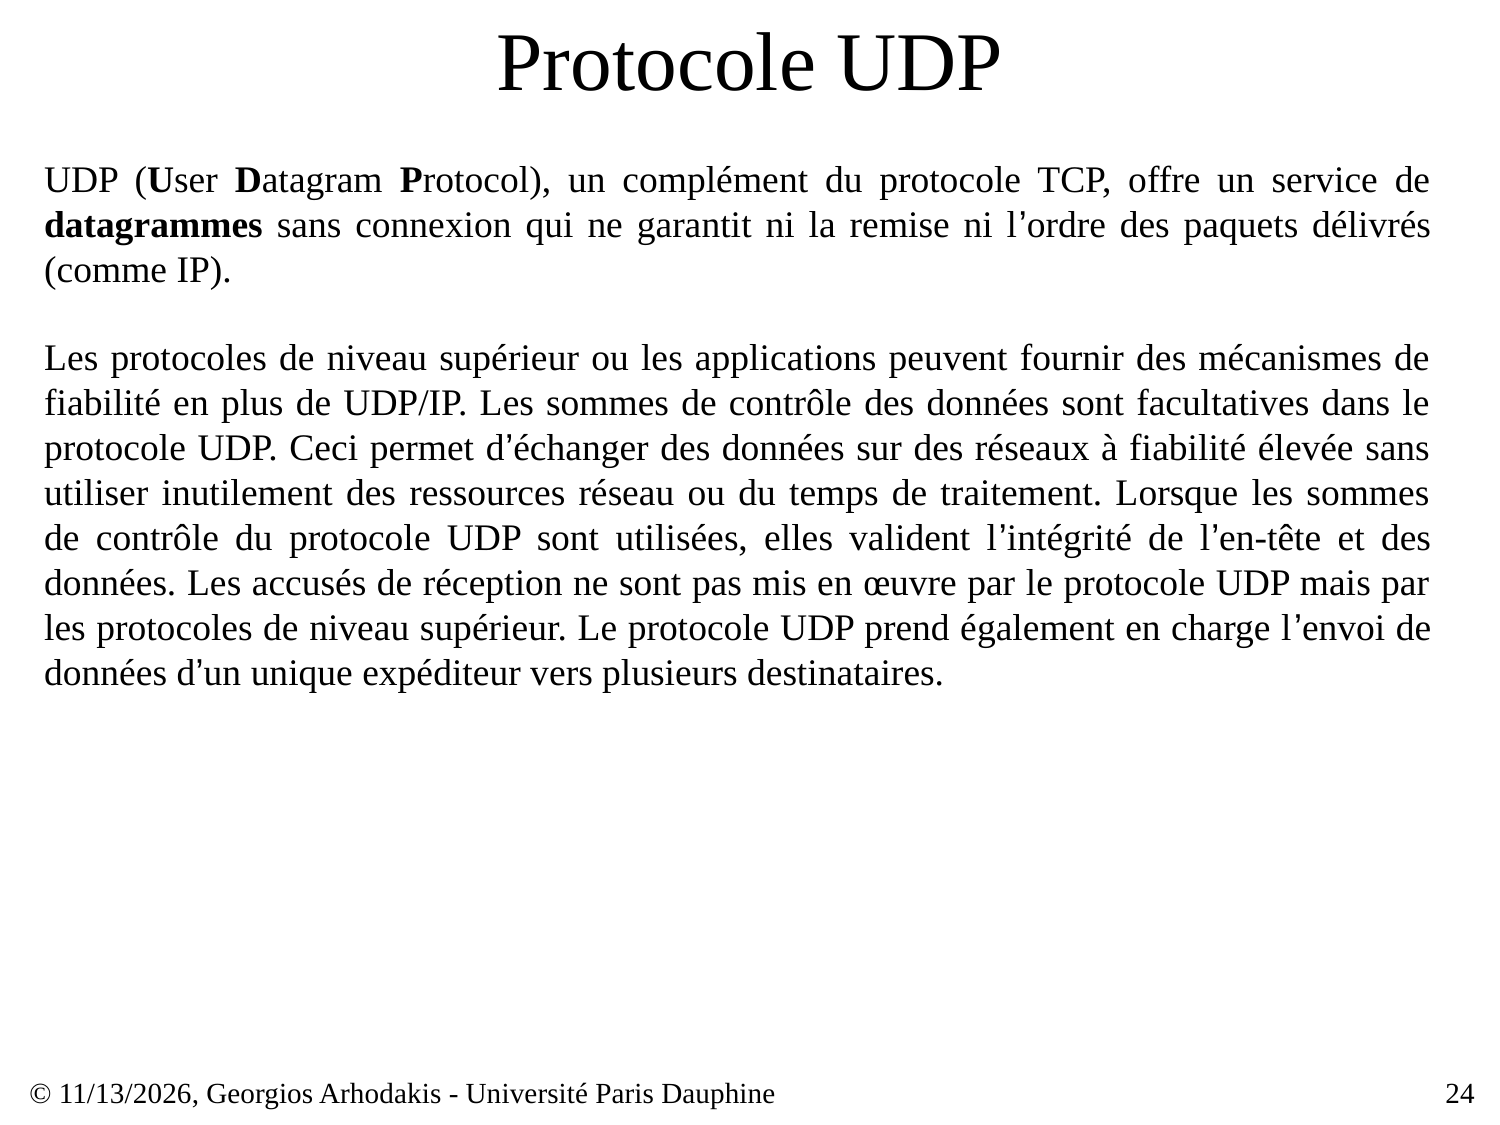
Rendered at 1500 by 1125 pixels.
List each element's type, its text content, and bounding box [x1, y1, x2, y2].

slide_number 24 [1162, 1074, 1475, 1110]
text_box Les protocoles de niveau supérieur ou les applications peuvent fournir des mécanismes de fiabilité en plus de UDP/IP. Les sommes de contrôle des données sont facultatives dans le protocole UDP. Ceci permet d’échanger des données sur des réseaux à fiabilité élevée sans utiliser inutilement des ressources réseau ou du temps de traitement. Lorsque les sommes de contrôle du protocole UDP sont utilisées, elles valident l’intégrité de l’en-tête et des données. Les accusés de réception ne sont pas mis en œuvre par le protocole UDP mais par les protocoles de niveau supérieur. Le protocole UDP prend également en charge l’envoi de données d’un unique expéditeur vers plusieurs destinataires. [29, 325, 1447, 701]
text_box UDP (User Datagram Protocol), un complément du protocole TCP, offre un service de datagrammes sans connexion qui ne garantit ni la remise ni l’ordre des paquets délivrés (comme IP). [29, 147, 1447, 298]
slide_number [29, 1074, 206, 1110]
footer Georgios Arhodakis - Université Paris Dauphine [206, 1074, 1093, 1110]
title Protocole UDP [112, 0, 1388, 147]
